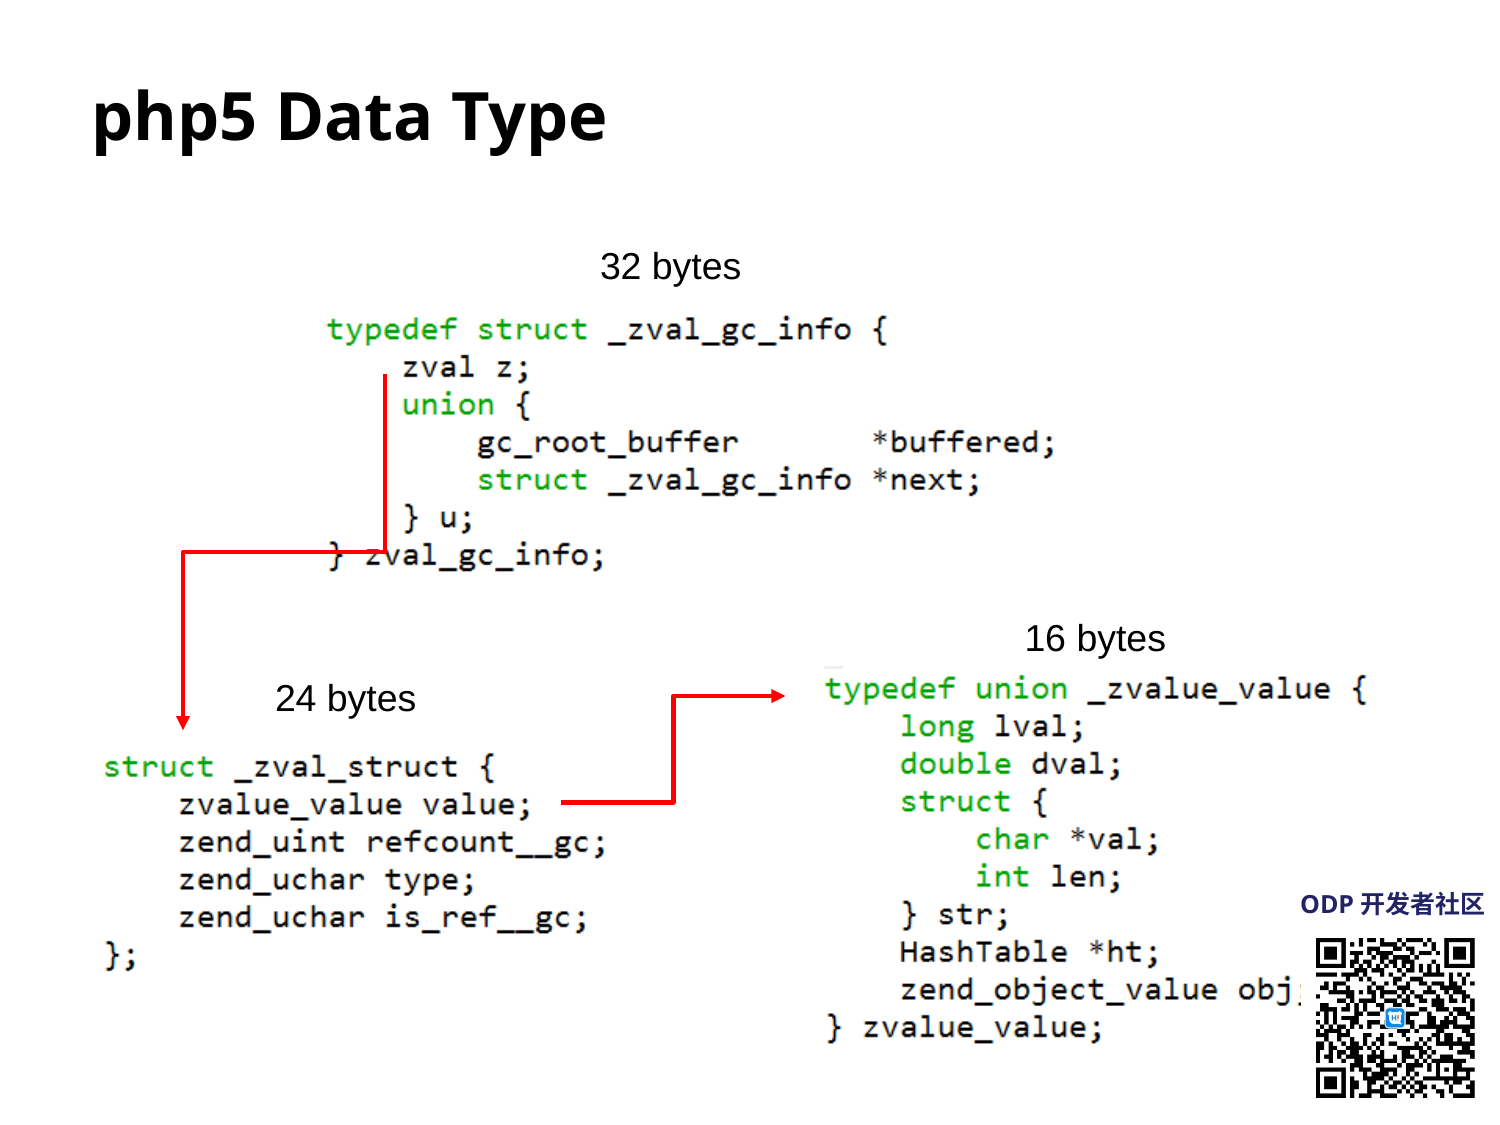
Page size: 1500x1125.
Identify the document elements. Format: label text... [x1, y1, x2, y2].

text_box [1285, 881, 1500, 1107]
title php5 Data Type [76, 66, 1427, 254]
picture [820, 666, 1397, 1054]
text_box 24 bytes [260, 666, 467, 727]
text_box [560, 695, 786, 803]
picture [325, 302, 1109, 584]
text_box 32 bytes [585, 234, 792, 295]
text_box 16 bytes [1009, 606, 1353, 665]
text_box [105, 450, 463, 654]
picture [103, 740, 686, 979]
